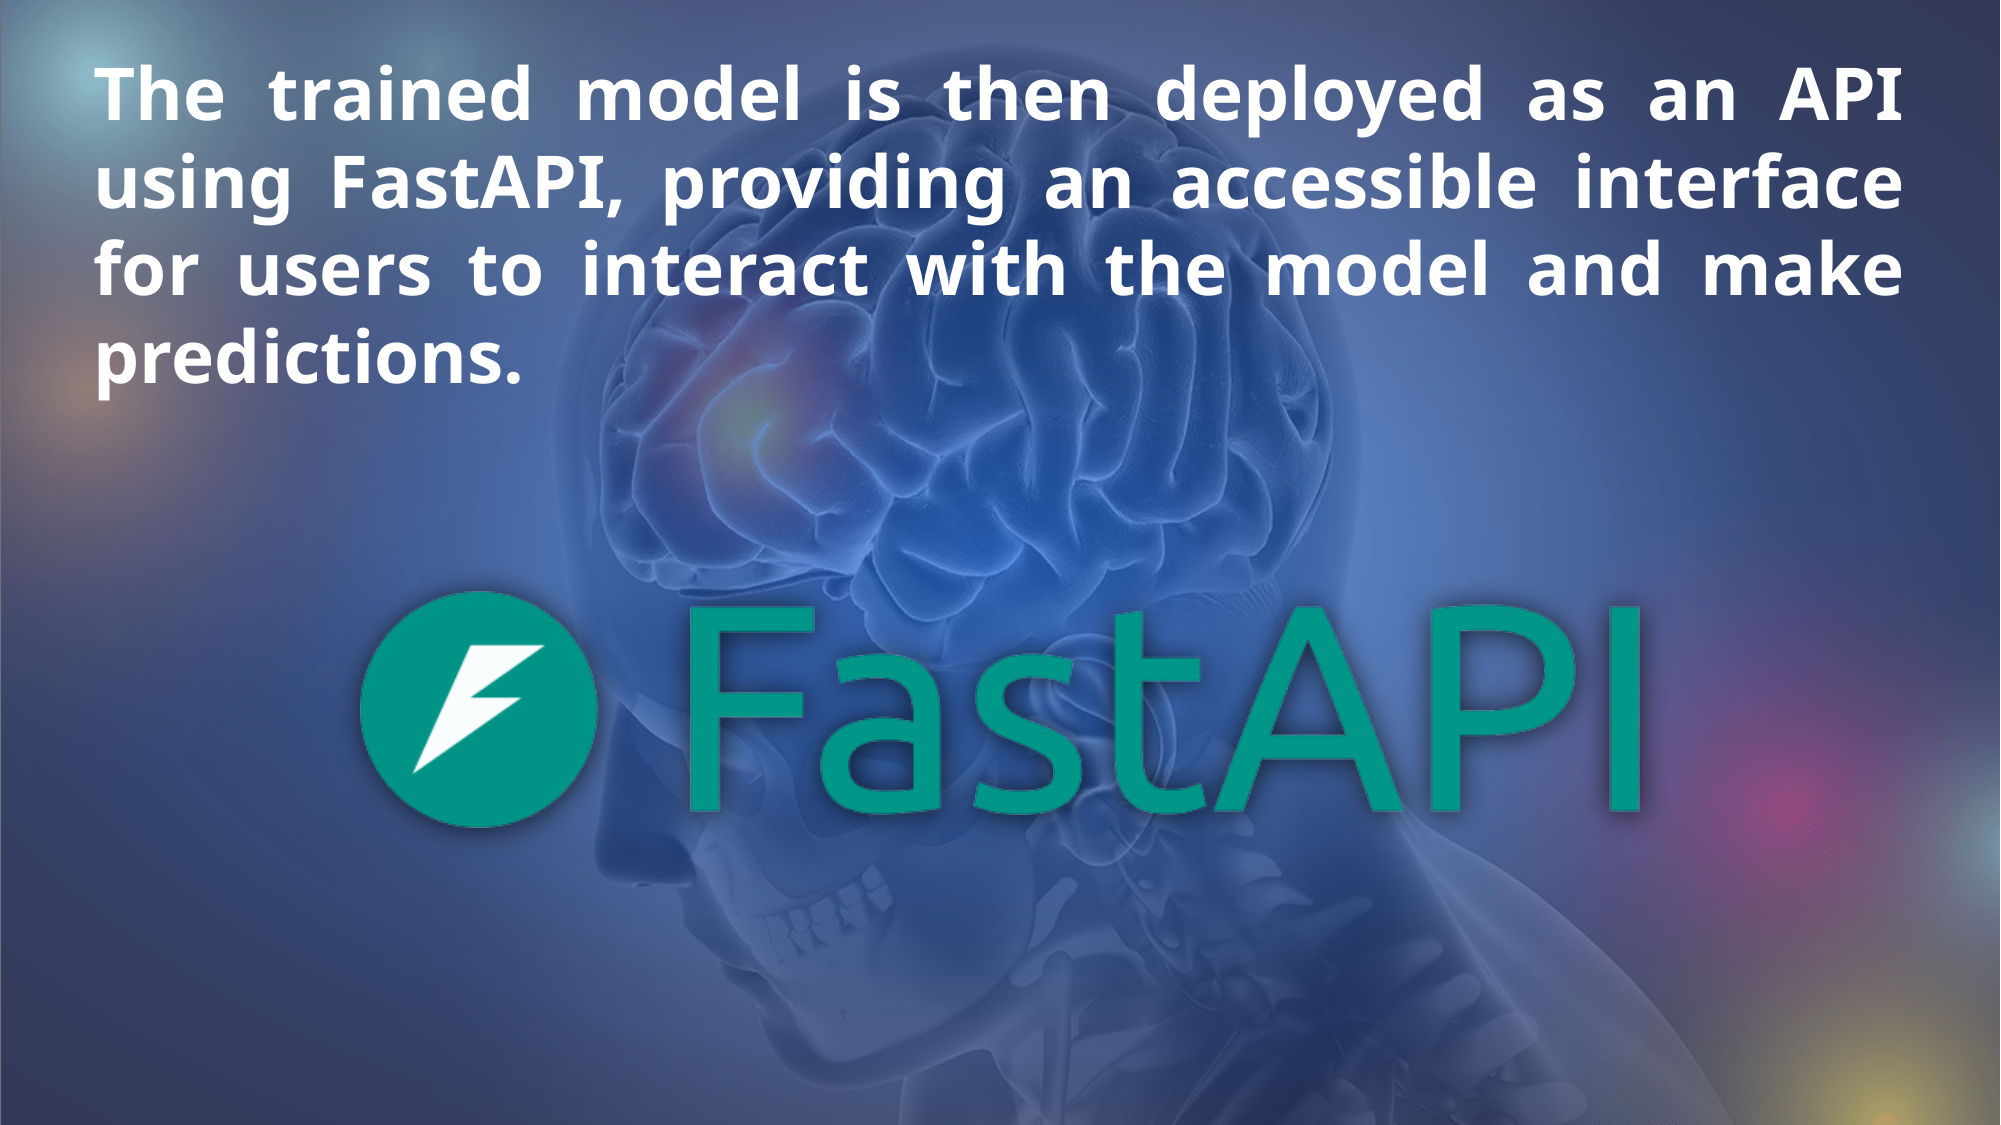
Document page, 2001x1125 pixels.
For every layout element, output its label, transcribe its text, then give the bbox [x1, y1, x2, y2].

title The trained model is then deployed as an API using FastAPI, providing an accessible interface for users to interact with the model and make predictions. [78, 115, 1922, 413]
picture [167, 409, 1833, 1010]
